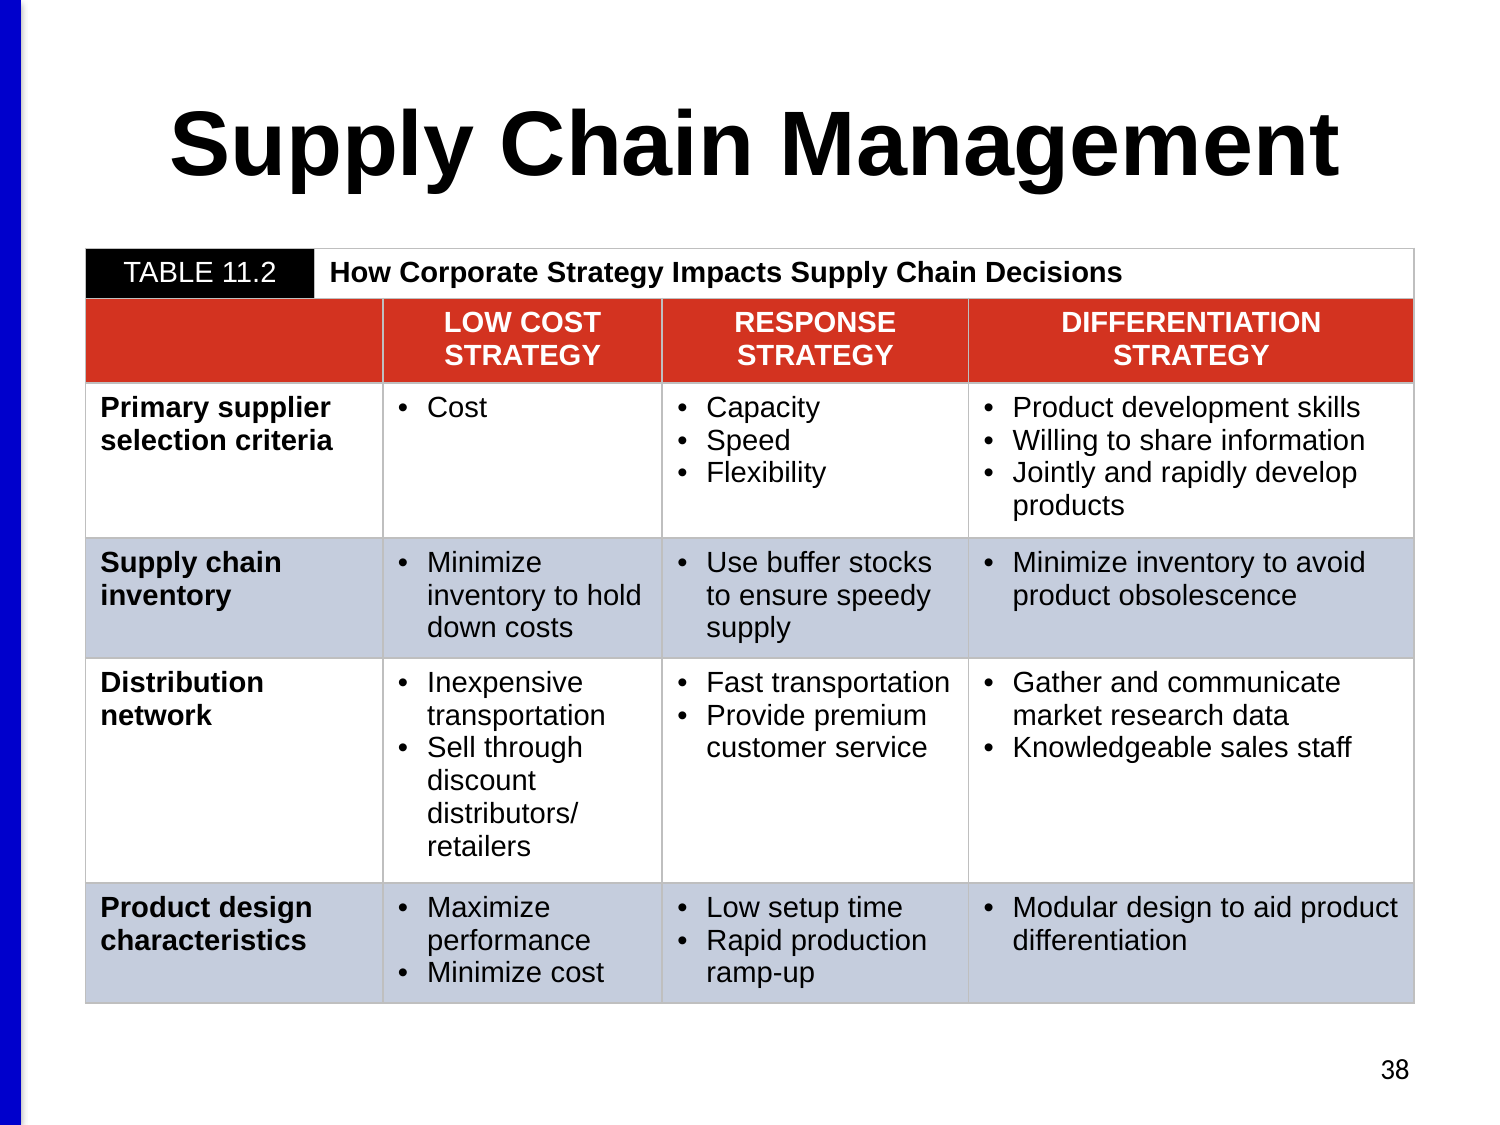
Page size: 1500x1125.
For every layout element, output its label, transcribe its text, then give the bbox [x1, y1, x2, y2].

slide_number 38 [1074, 1042, 1425, 1103]
table_cell Product design characteristics [86, 884, 382, 1002]
table_cell [86, 299, 382, 382]
table_cell Cost [384, 384, 661, 537]
table_header How Corporate Strategy Impacts Supply Chain Decisions [315, 249, 1413, 298]
table_cell Maximize performance Minimize cost [384, 884, 661, 1002]
table_cell Primary supplier selection criteria [86, 384, 382, 537]
table_cell Minimize inventory to hold down costs [384, 539, 661, 657]
table_cell Modular design to aid product differentiation [969, 884, 1413, 1002]
table_cell Distribution network [86, 659, 382, 882]
table_cell LOW COST STRATEGY [384, 299, 661, 382]
table_cell Capacity Speed Flexibility [663, 384, 968, 537]
table_cell Minimize inventory to avoid product obsolescence [969, 539, 1413, 657]
table_cell Gather and communicate market research data Knowledgeable sales staff [969, 659, 1413, 882]
table_cell DIFFERENTIATION STRATEGY [969, 299, 1413, 382]
title Supply Chain Management [10, 45, 1500, 233]
table_cell Use buffer stocks to ensure speedy supply [663, 539, 968, 657]
table_cell Inexpensive transportation Sell through discount distributors/ retailers [384, 659, 661, 882]
table_cell Low setup time Rapid production ramp-up [663, 884, 968, 1002]
table_cell RESPONSE STRATEGY [663, 299, 968, 382]
table_cell Fast transportation Provide premium customer service [663, 659, 968, 882]
table_cell Product development skills Willing to share information Jointly and rapidly develop products [969, 384, 1413, 537]
table_header TABLE 11.2 [86, 249, 314, 298]
table_cell Supply chain inventory [86, 539, 382, 657]
